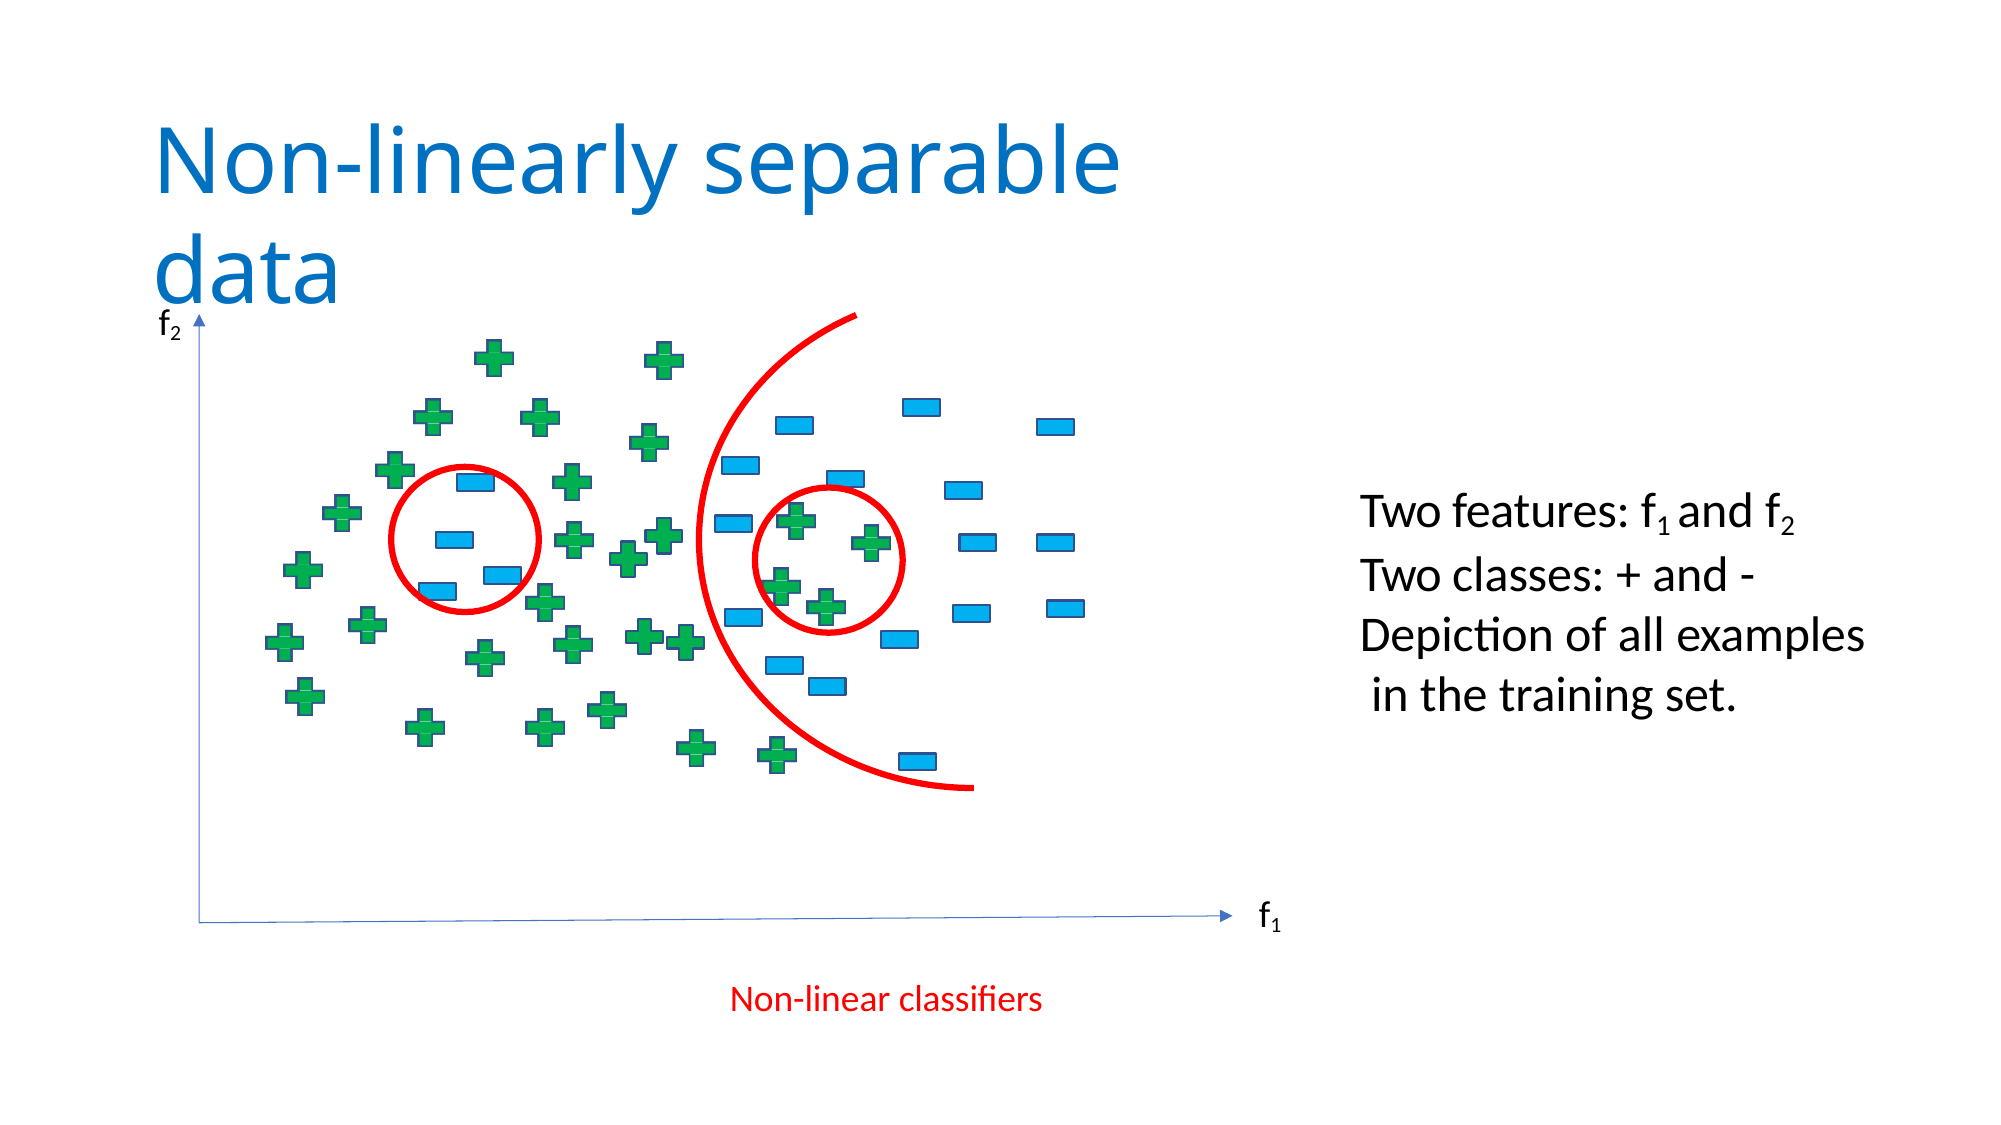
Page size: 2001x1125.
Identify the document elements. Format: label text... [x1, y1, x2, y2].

text_box f1 [1252, 887, 1290, 937]
title Non-linearly separable data [150, 100, 1168, 323]
picture [405, 708, 445, 747]
text_box Non-linear classifiers [727, 971, 1049, 1019]
picture [285, 677, 325, 716]
text_box Two features: f1 and f2 Two classes: + and - Depiction of all examples in the training set. [1353, 475, 1875, 722]
picture [465, 639, 505, 677]
picture [474, 339, 515, 378]
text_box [192, 311, 1233, 924]
picture [525, 708, 565, 747]
text_box f2 [154, 295, 187, 345]
